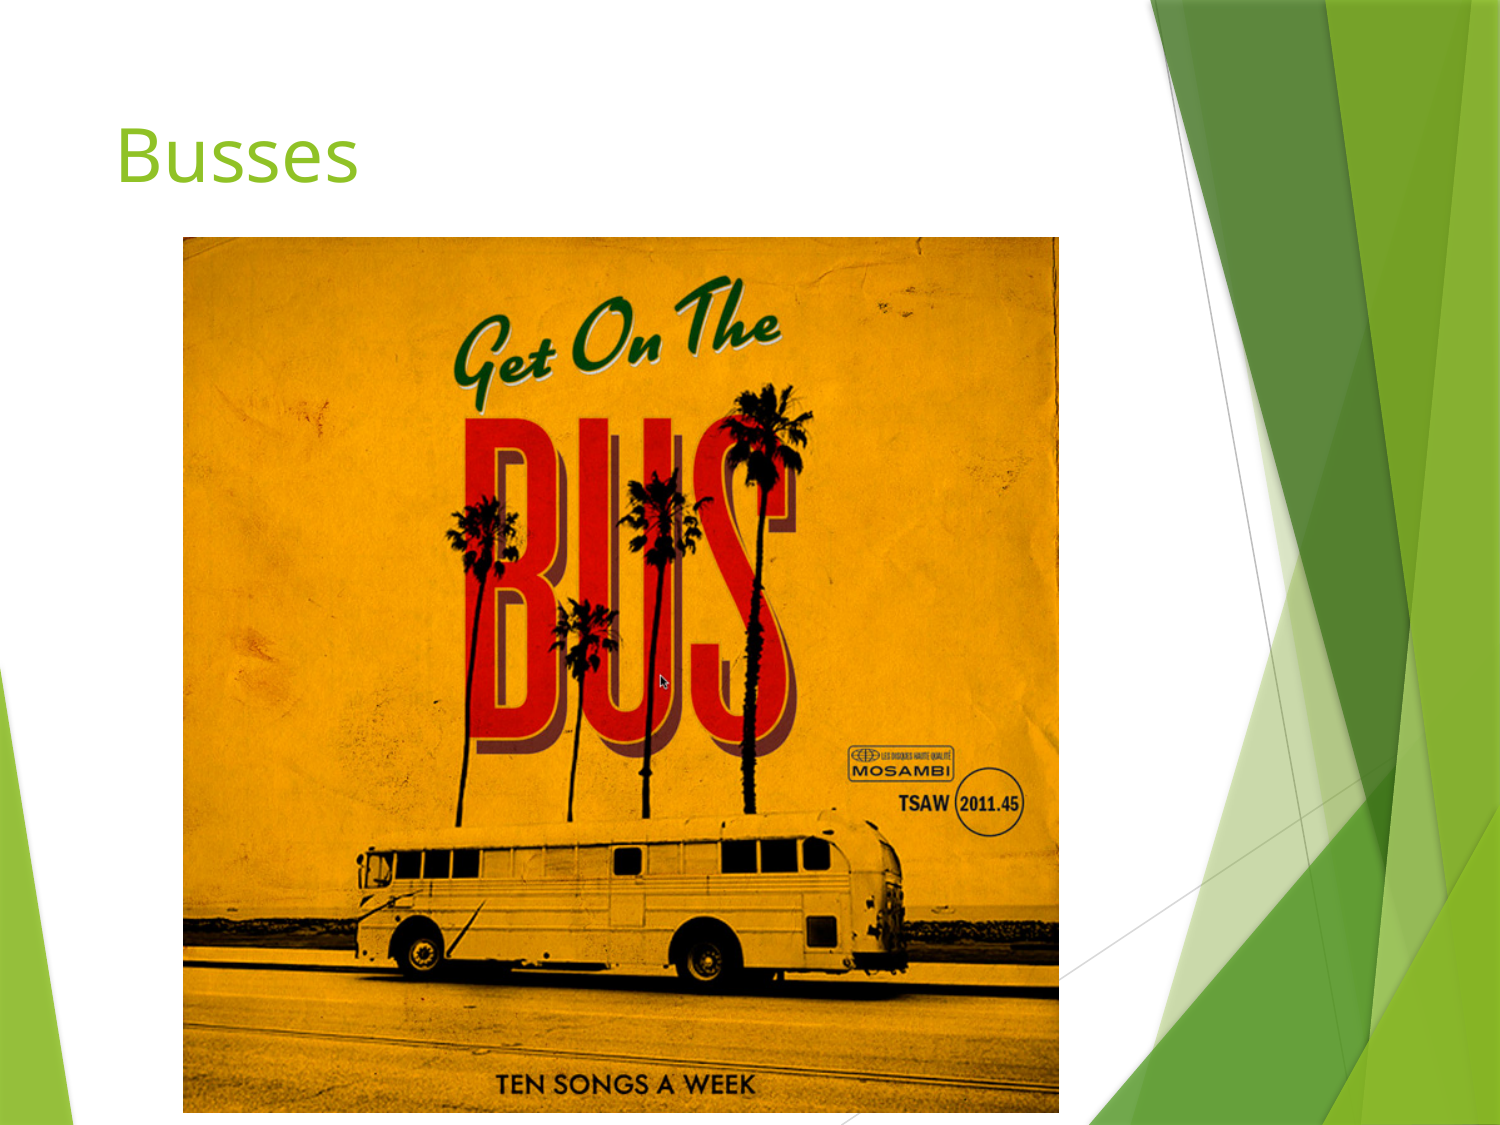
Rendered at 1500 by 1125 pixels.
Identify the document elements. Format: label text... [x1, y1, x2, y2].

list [182, 236, 1059, 1114]
title Busses [99, 99, 1142, 317]
